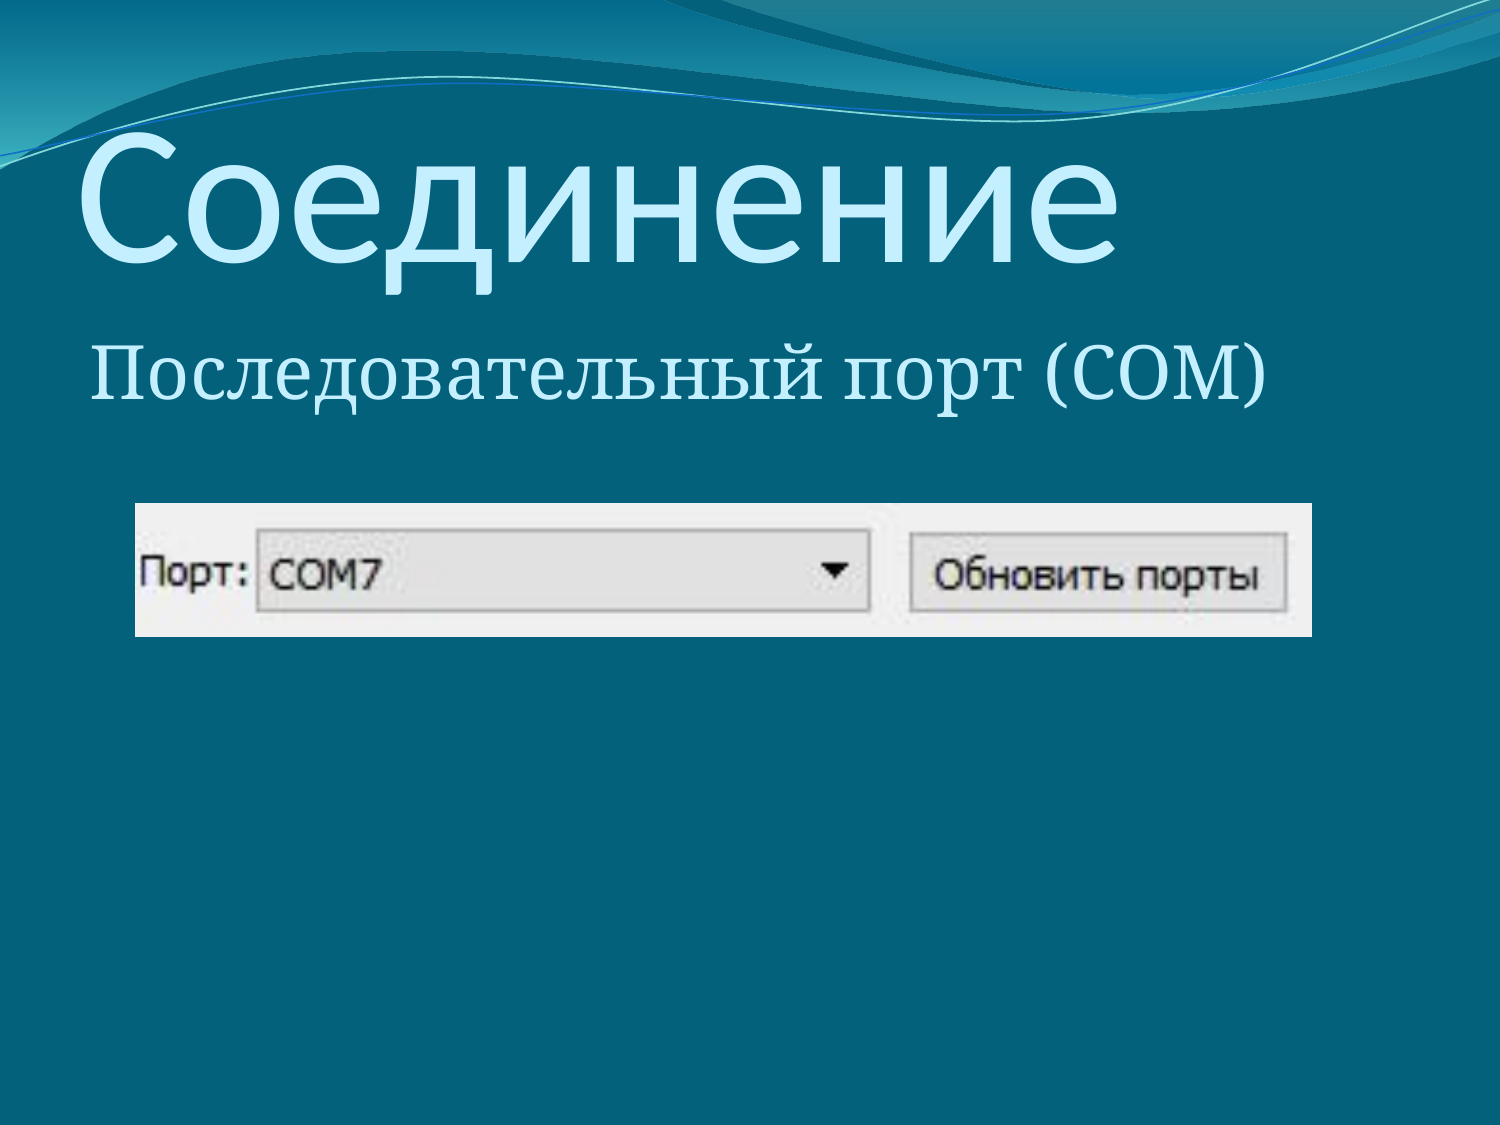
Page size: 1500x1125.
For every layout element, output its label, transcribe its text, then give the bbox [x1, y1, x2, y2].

list Последовательный порт (COM) [75, 317, 1459, 457]
picture [136, 504, 1311, 636]
title Соединение [75, 115, 1425, 303]
